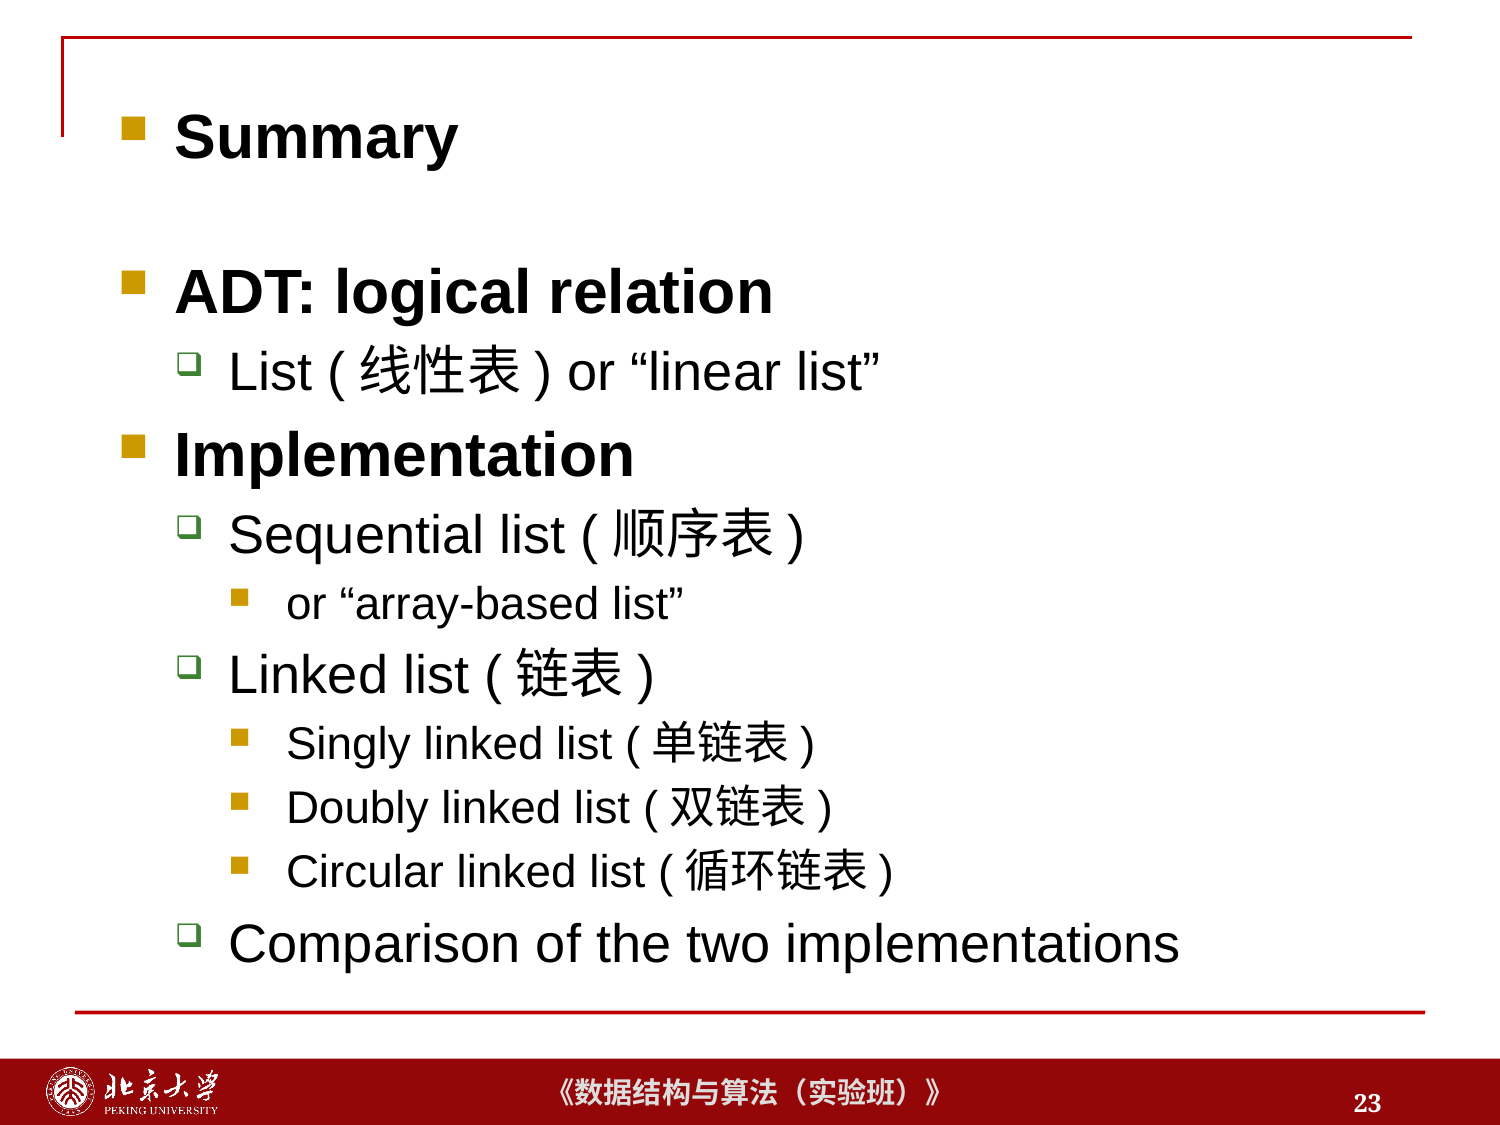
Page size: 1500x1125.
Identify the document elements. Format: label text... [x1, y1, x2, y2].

slide_number 23 [1059, 1074, 1397, 1125]
picture [46, 1067, 218, 1116]
title Summary [103, 59, 1398, 208]
list ADT: logical relation List (线性表) or “linear list” Implementation Sequential list (顺序表) or “array-based list” Linked list (链表) Singly linked list (单链表) Doubly linked list (双链表) Circular linked list (循环链表) Comparison of the two implementations [103, 243, 1398, 1017]
